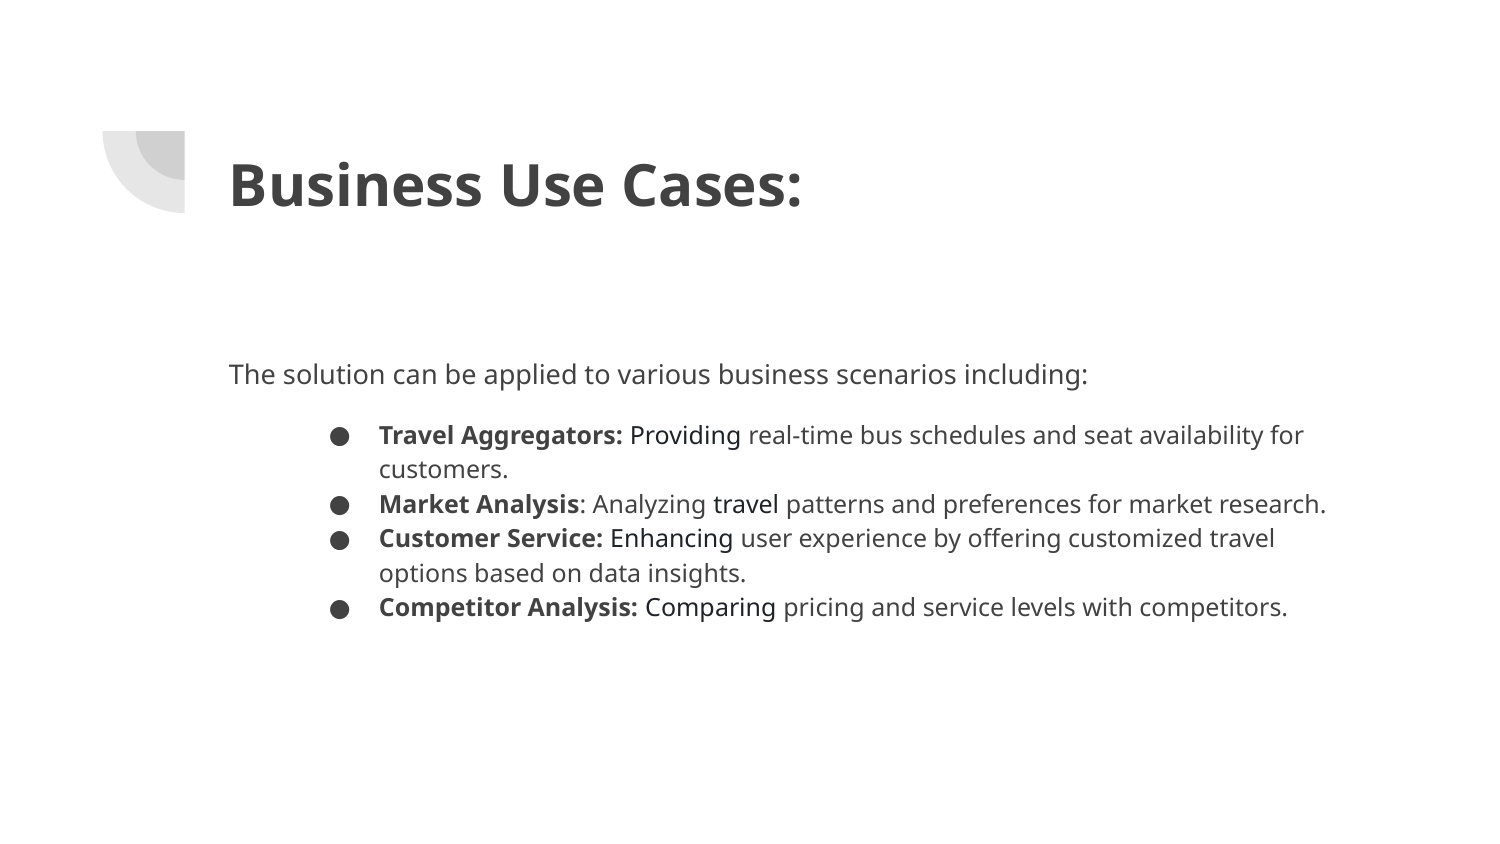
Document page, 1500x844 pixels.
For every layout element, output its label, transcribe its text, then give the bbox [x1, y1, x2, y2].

list The solution can be applied to various business scenarios including: Travel Aggregators: Providing real-time bus schedules and seat availability for customers. Market Analysis: Analyzing travel patterns and preferences for market research. Customer Service: Enhancing user experience by offering customized travel options based on data insights. Competitor Analysis: Comparing pricing and service levels with competitors. [213, 326, 1368, 744]
title Business Use Cases: [213, 98, 1368, 263]
